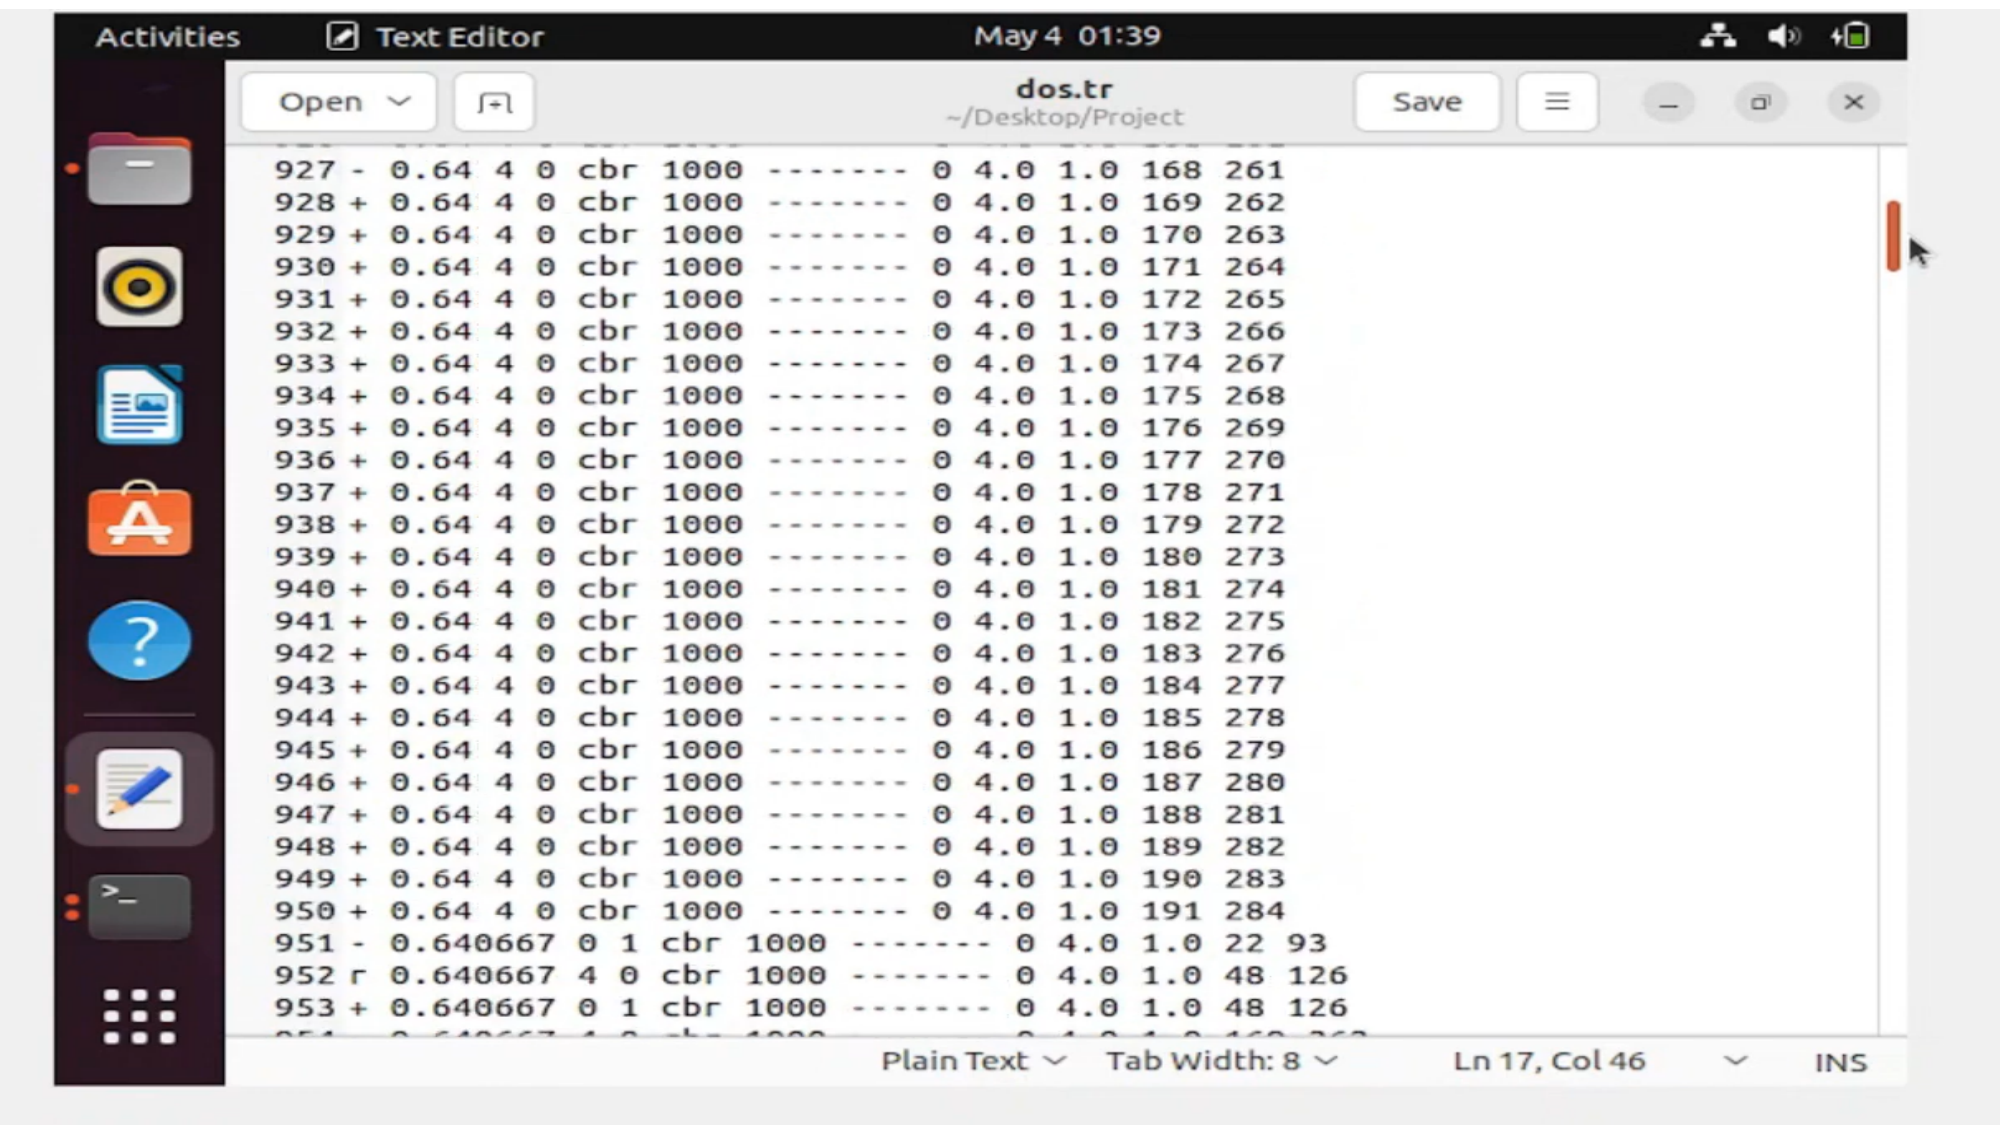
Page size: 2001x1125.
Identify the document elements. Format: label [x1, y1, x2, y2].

list [0, 9, 2000, 1125]
